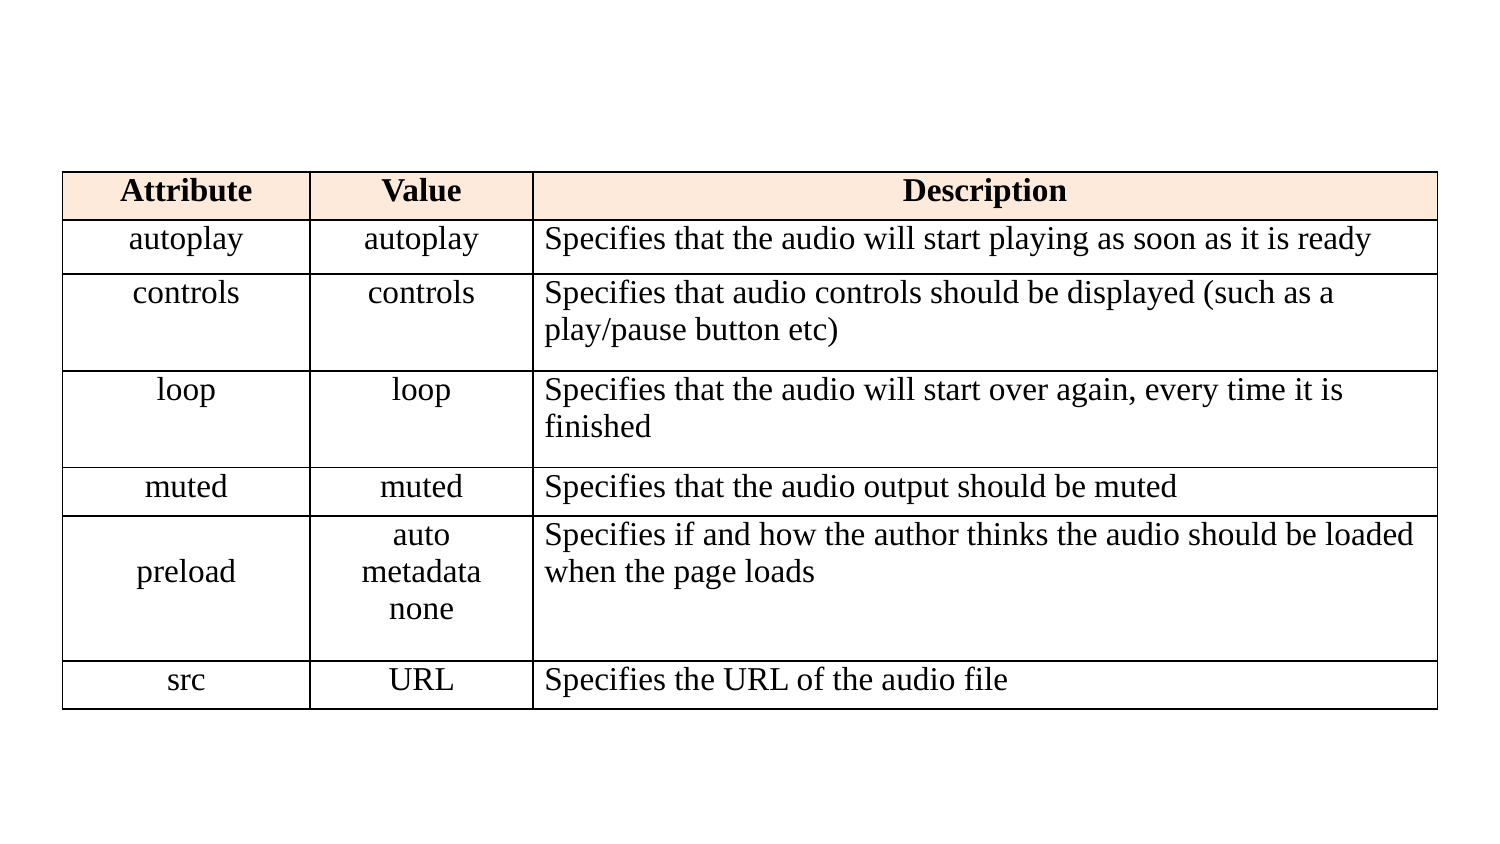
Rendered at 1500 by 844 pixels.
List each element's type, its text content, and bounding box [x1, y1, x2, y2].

table_cell Specifies if and how the author thinks the audio should be loaded when the page loads [534, 517, 1437, 660]
table_cell muted [311, 468, 532, 515]
table_cell muted [63, 468, 309, 515]
table_cell auto metadata none [311, 517, 532, 660]
table_cell src [63, 662, 309, 708]
table_cell Specifies that the audio will start over again, every time it is finished [534, 372, 1437, 467]
table_cell URL [311, 662, 532, 708]
table_header Description [534, 173, 1437, 219]
table_cell loop [63, 372, 309, 467]
table_cell autoplay [311, 221, 532, 273]
table_header Value [311, 173, 532, 219]
table_cell autoplay [63, 221, 309, 273]
table_cell loop [311, 372, 532, 467]
table_cell Specifies that the audio will start playing as soon as it is ready [534, 221, 1437, 273]
table_cell controls [63, 275, 309, 370]
table_cell preload [63, 517, 309, 660]
table_cell controls [311, 275, 532, 370]
table_cell Specifies that the audio output should be muted [534, 468, 1437, 515]
table_header Attribute [63, 173, 309, 219]
table_cell Specifies that audio controls should be displayed (such as a play/pause button etc) [534, 275, 1437, 370]
table_cell Specifies the URL of the audio file [534, 662, 1437, 708]
